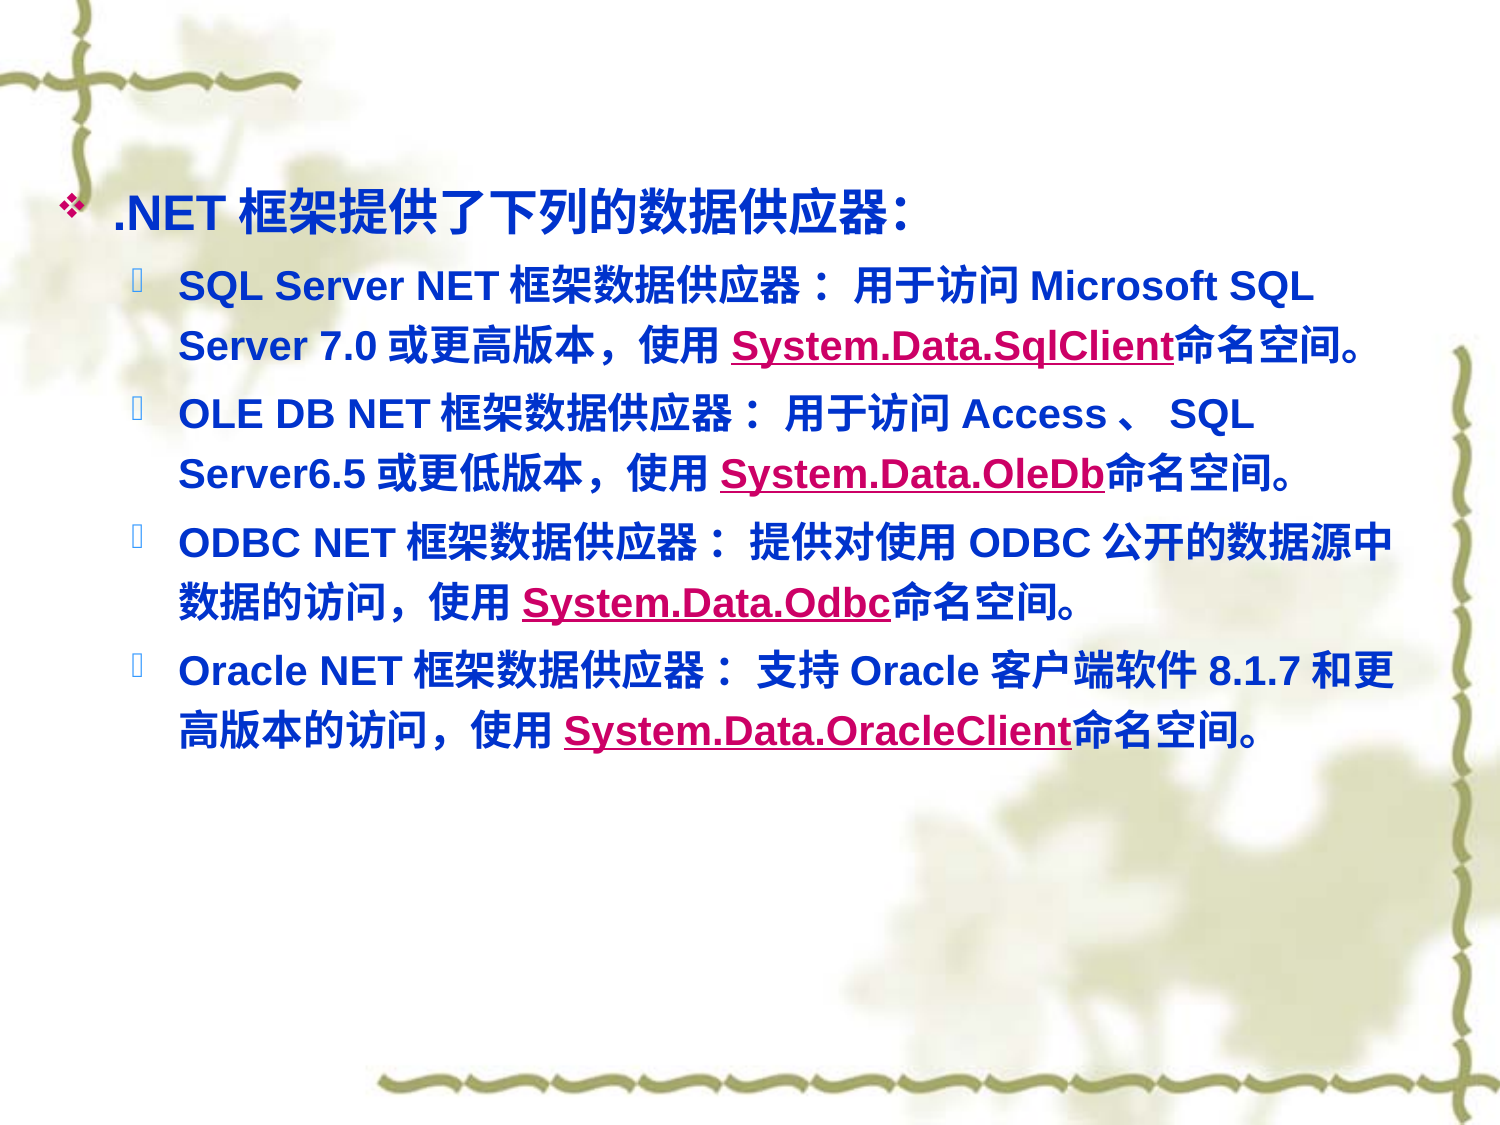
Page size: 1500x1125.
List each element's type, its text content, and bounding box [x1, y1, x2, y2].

list .NET框架提供了下列的数据供应器： SQL Server NET框架数据供应器 ：用于访问Microsoft SQL Server 7.0或更高版本，使用System.Data.SqlClient命名空间。 OLE DB NET框架数据供应器 ：用于访问Access、SQL Server6.5或更低版本，使用System.Data.OleDb命名空间。 ODBC NET框架数据供应器 ：提供对使用ODBC公开的数据源中数据的访问，使用System.Data.Odbc命名空间。 Oracle NET框架数据供应器 ：支持Oracle客户端软件8.1.7和更高版本的访问，使用System.Data.OracleClient命名空间。 [40, 160, 1443, 1024]
picture [0, 0, 1500, 1125]
